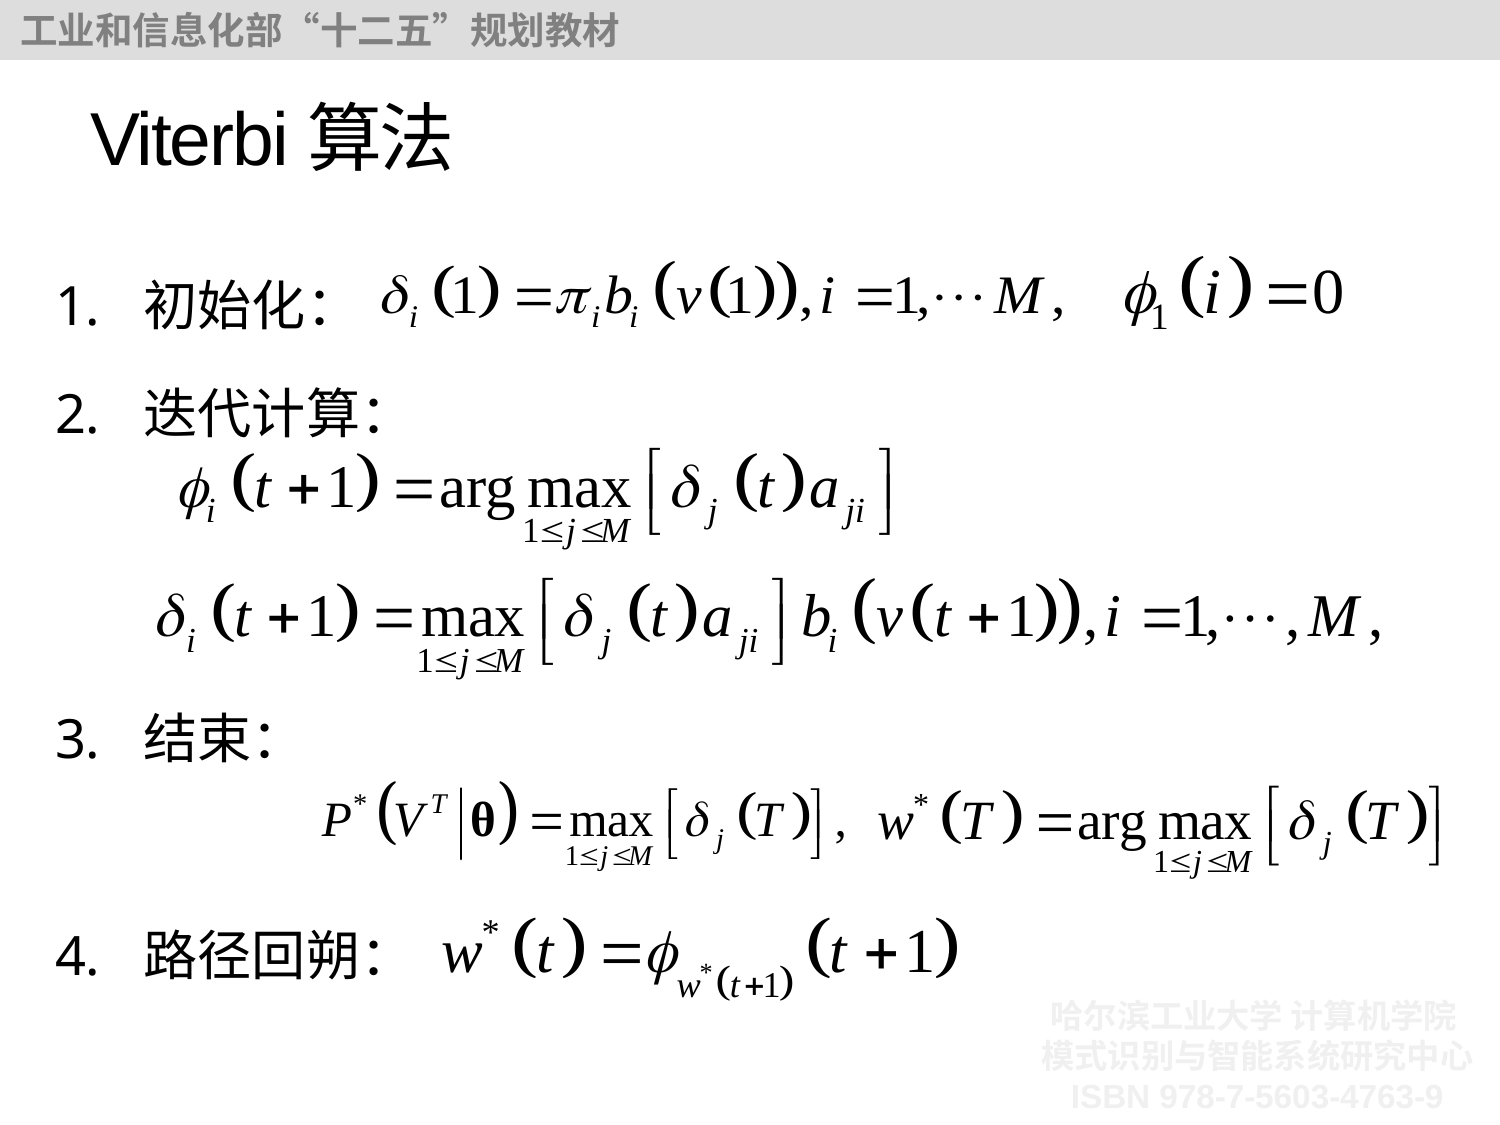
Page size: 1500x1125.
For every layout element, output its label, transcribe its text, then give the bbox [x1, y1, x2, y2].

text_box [312, 774, 857, 882]
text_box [1115, 243, 1353, 351]
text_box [867, 774, 1460, 891]
title Viterbi算法 [75, 54, 1425, 218]
text_box 初始化： 迭代计算： 结束： 路径回朔： [41, 231, 455, 834]
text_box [147, 566, 1394, 693]
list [371, 255, 1075, 346]
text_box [430, 904, 963, 1025]
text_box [170, 435, 916, 563]
